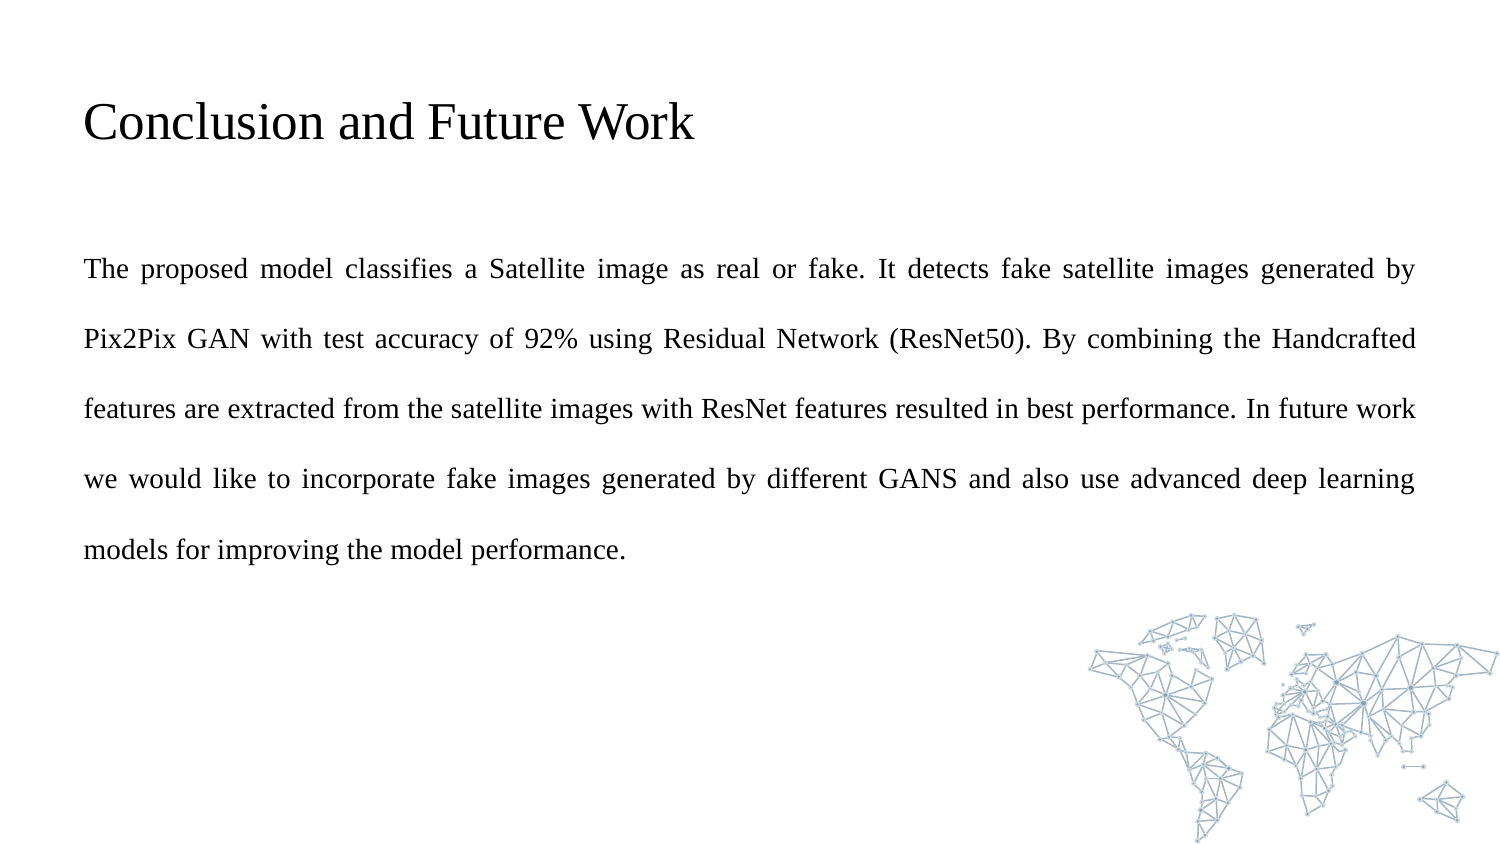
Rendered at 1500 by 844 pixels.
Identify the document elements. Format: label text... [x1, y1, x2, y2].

title Conclusion and Future Work [68, 71, 1449, 166]
list The proposed model classifies a Satellite image as real or fake. It detects fake satellite images generated by Pix2Pix GAN with test accuracy of 92% using Residual Network (ResNet50). By combining the Handcrafted features are extracted from the satellite images with ResNet features resulted in best performance. In future work we would like to incorporate fake images generated by different GANS and also use advanced deep learning models for improving the model performance. [68, 199, 1432, 704]
